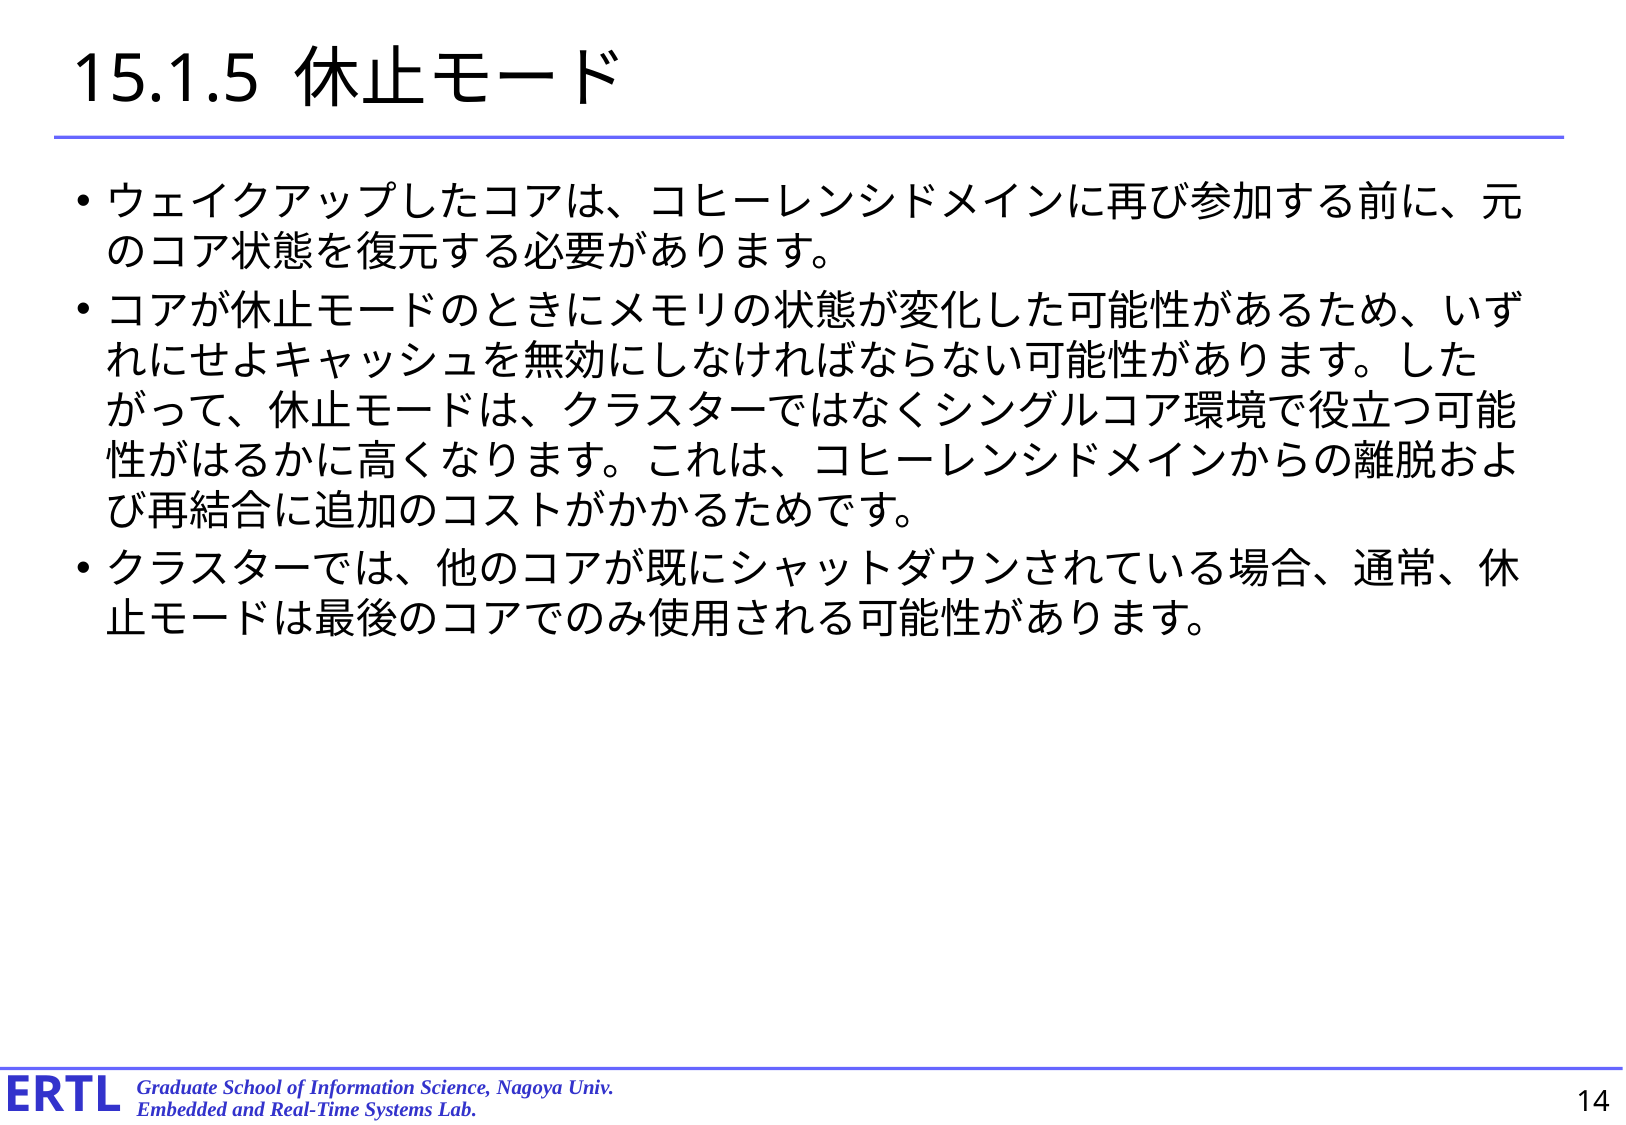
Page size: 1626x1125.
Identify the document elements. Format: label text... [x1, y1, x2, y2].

slide_number 14 [1286, 1074, 1625, 1125]
title 15.1.5 休止モード [56, 37, 1504, 113]
list ウェイクアップしたコアは、コヒーレンシドメインに再び参加する前に、元のコア状態を復元する必要があります。 コアが休止モードのときにメモリの状態が変化した可能性があるため、いずれにせよキャッシュを無効にしなければならない可能性があります。したがって、休止モードは、クラスターではなくシングルコア環境で役立つ可能性がはるかに高くなります。これは、コヒーレンシドメインからの離脱および再結合に追加のコストがかかるためです。 クラスターでは、他のコアが既にシャットダウンされている場合、通常、休止モードは最後のコアでのみ使用される可能性があります。 [60, 167, 1560, 1039]
